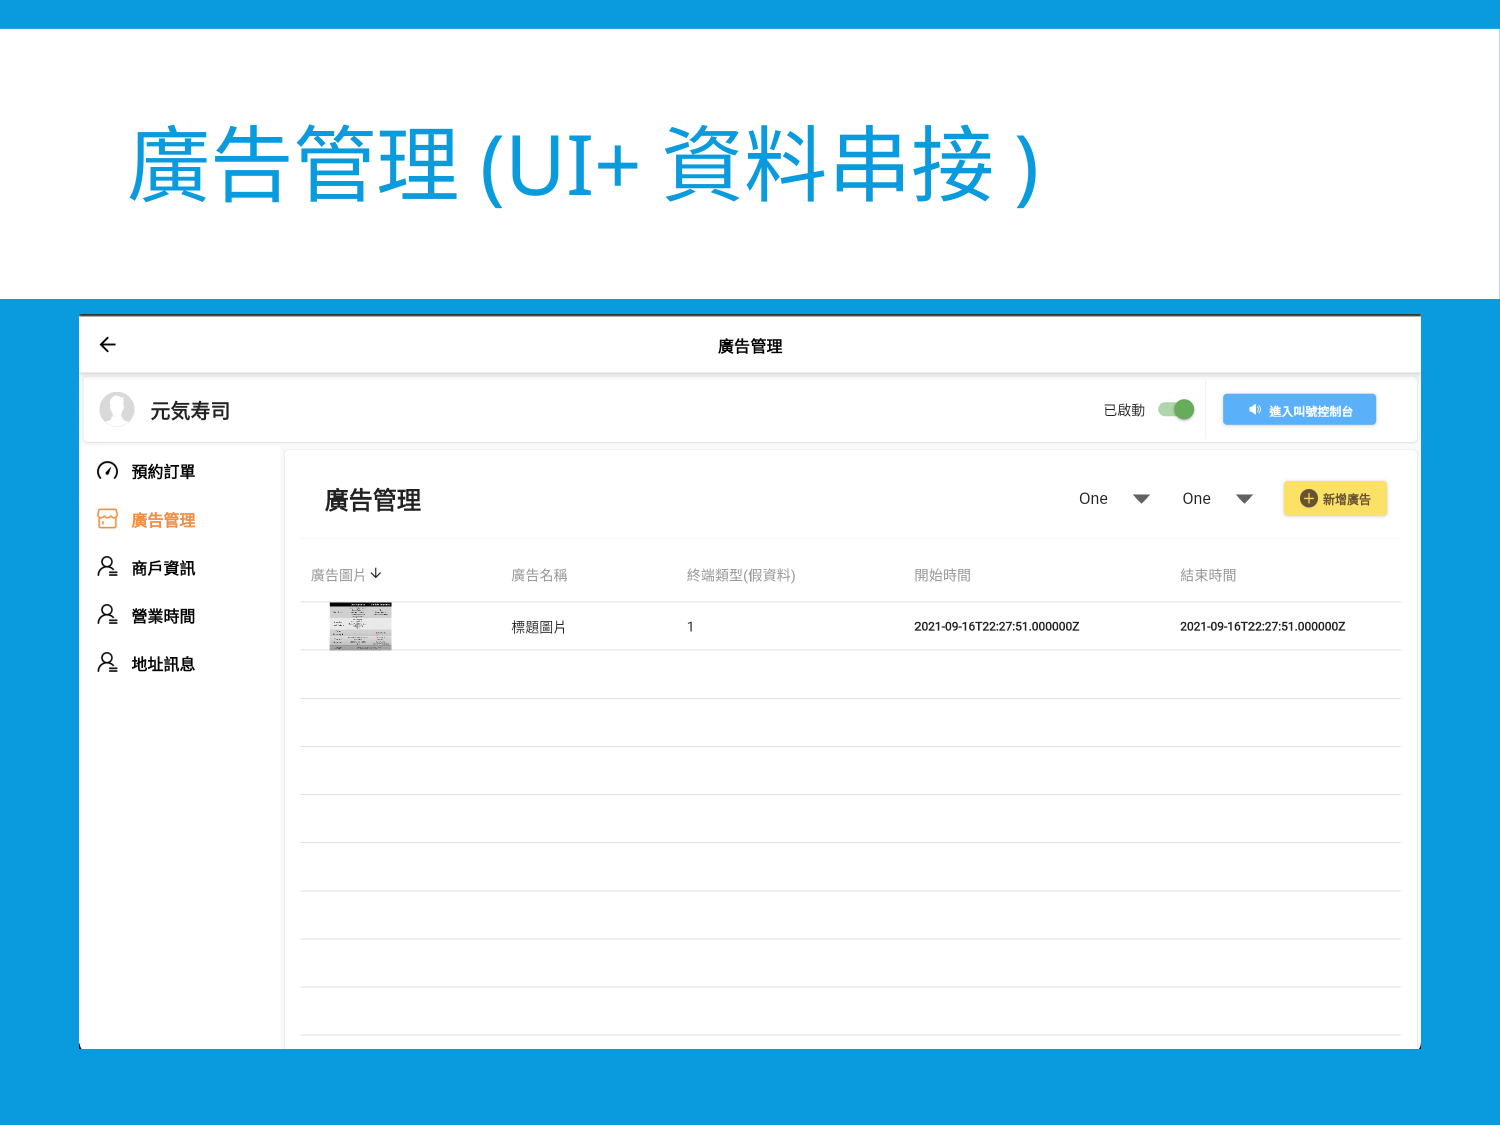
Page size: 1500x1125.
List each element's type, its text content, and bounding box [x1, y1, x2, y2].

picture [80, 315, 1420, 1048]
title 廣告管理(UI+資料串接) [112, 46, 1388, 295]
